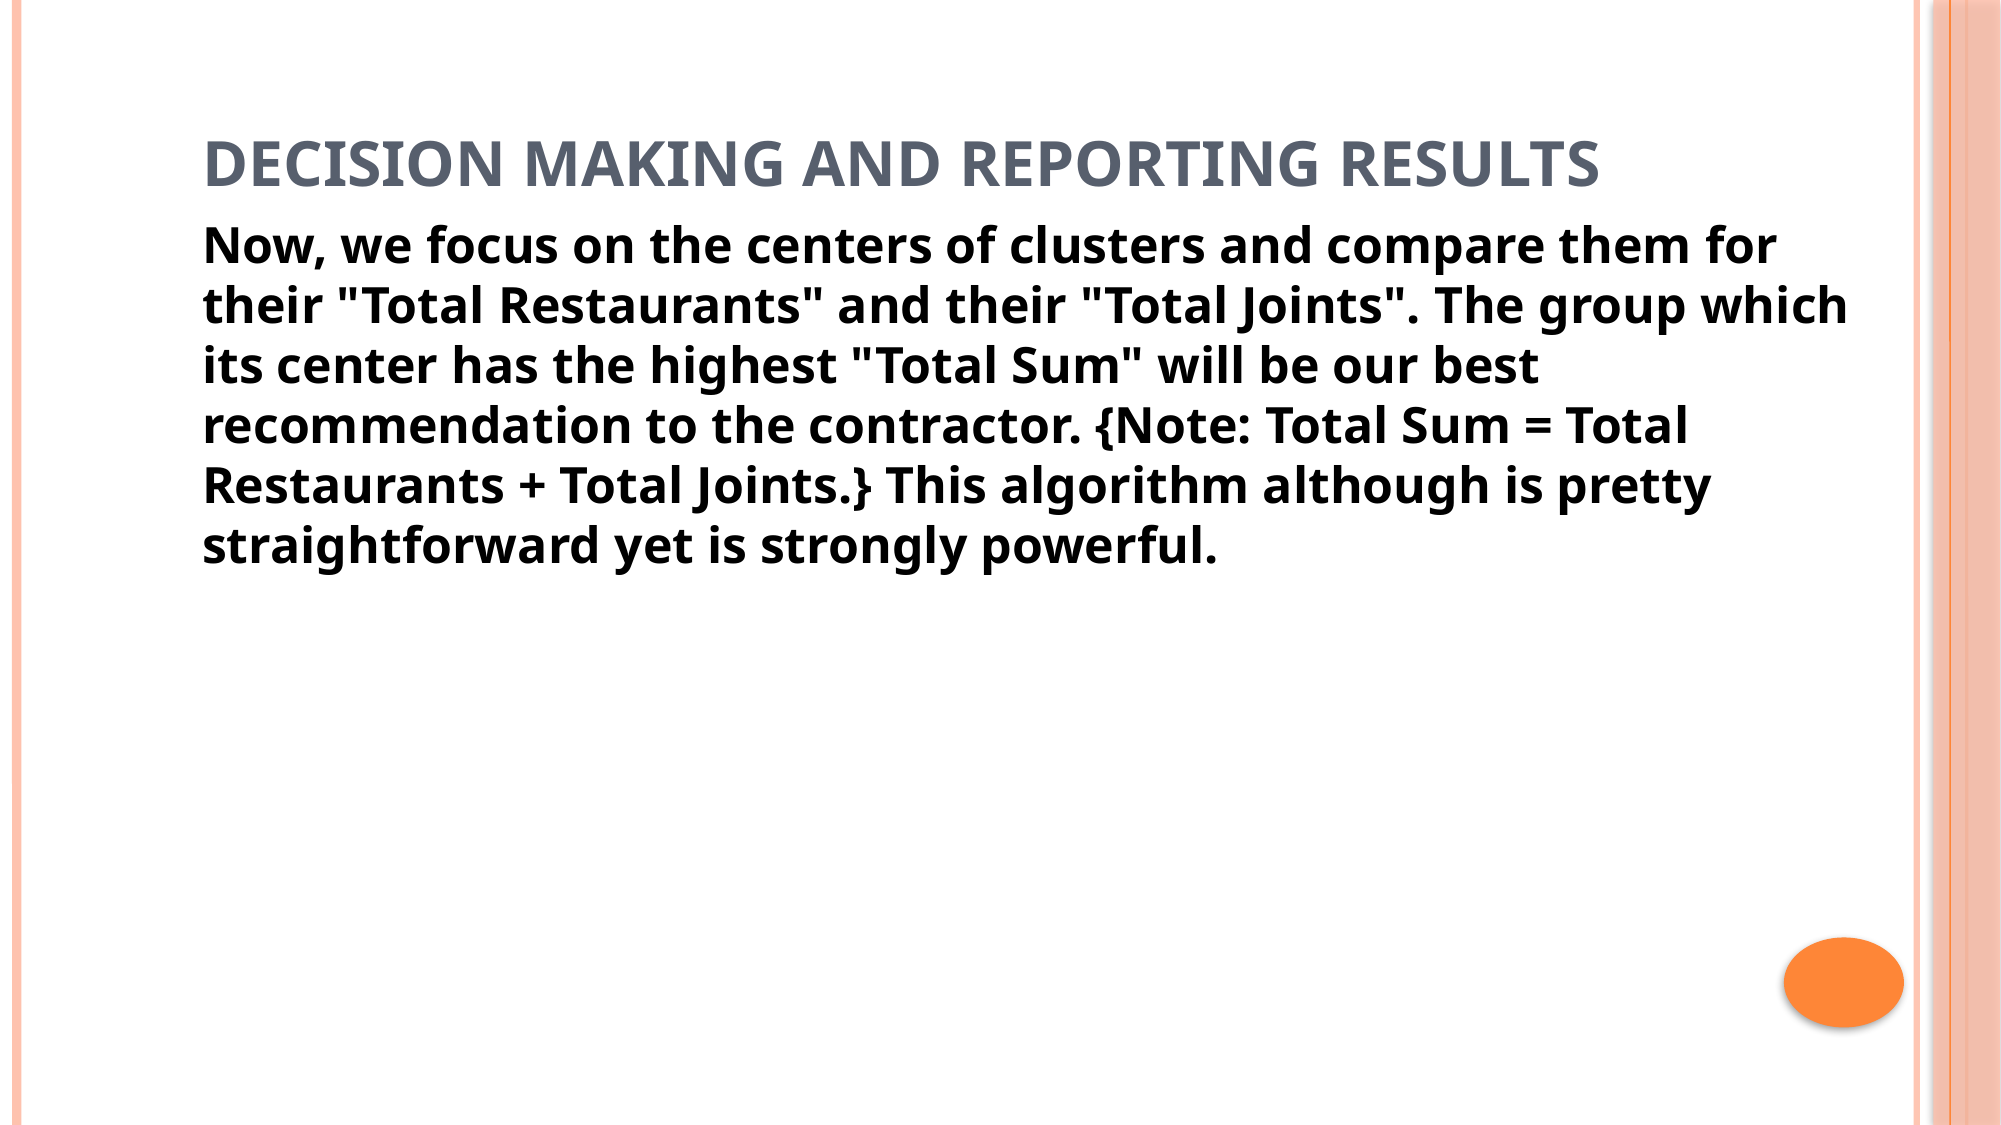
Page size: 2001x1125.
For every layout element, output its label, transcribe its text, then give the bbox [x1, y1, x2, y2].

list Now, we focus on the centers of clusters and compare them for their "Total Restaurants" and their "Total Joints". The group which its center has the highest "Total Sum" will be our best recommendation to the contractor. {Note: Total Sum = Total Restaurants + Total Joints.} This algorithm although is pretty straightforward yet is strongly powerful. [187, 205, 1903, 950]
title Decision Making and Reporting Results [187, 101, 1813, 205]
